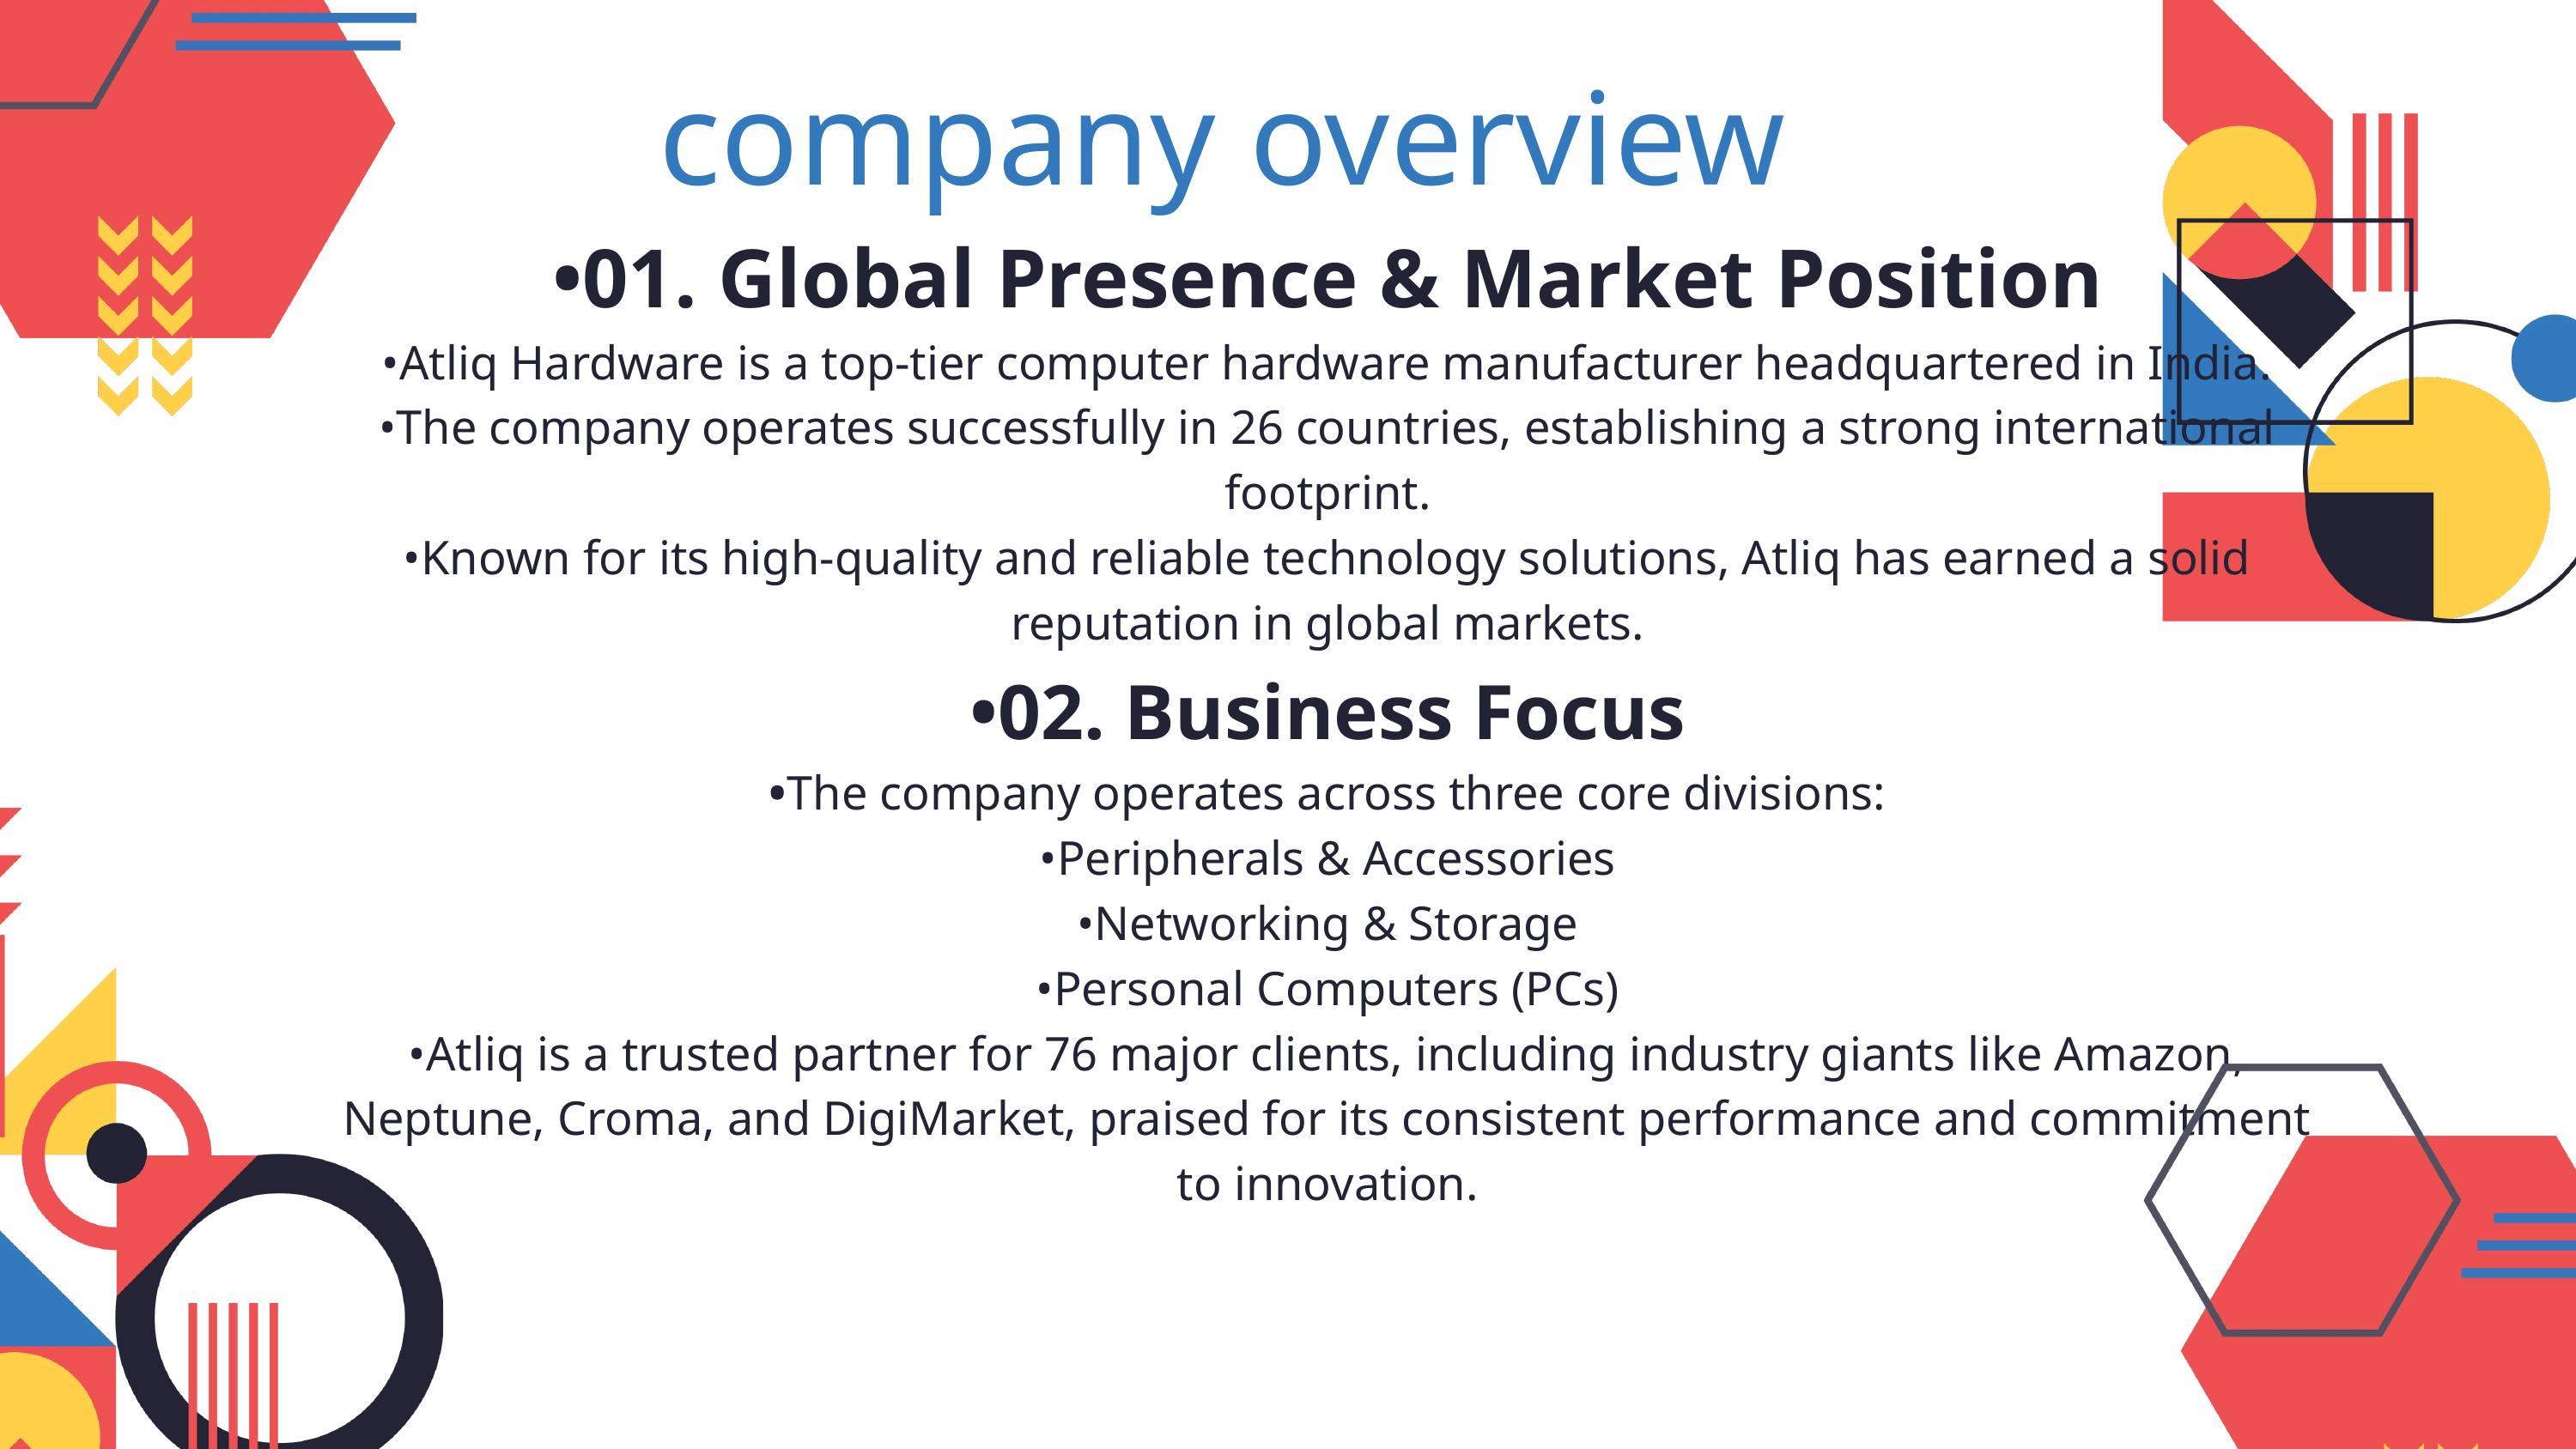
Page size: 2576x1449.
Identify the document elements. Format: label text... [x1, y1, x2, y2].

text_box company overview [433, 30, 2057, 210]
text_box [0, 0, 433, 416]
text_box [0, 808, 444, 1449]
text_box [2143, 1064, 2576, 1449]
text_box [2162, 0, 2576, 623]
text_box •01. Global Presence & Market Position •Atliq Hardware is a top-tier computer hardware manufacturer headquartered in India. •The company operates successfully in 26 countries, establishing a strong international footprint. •Known for its high-quality and reliable technology solutions, Atliq has earned a solid reputation in global markets. •02. Business Focus •The company operates across three core divisions: •Peripherals & Accessories •Networking & Storage •Personal Computers (PCs) •Atliq is a trusted partner for 76 major clients, including industry giants like Amazon, Neptune, Croma, and DigiMarket, praised for its consistent performance and commitment to innovation. [320, 210, 2336, 1323]
